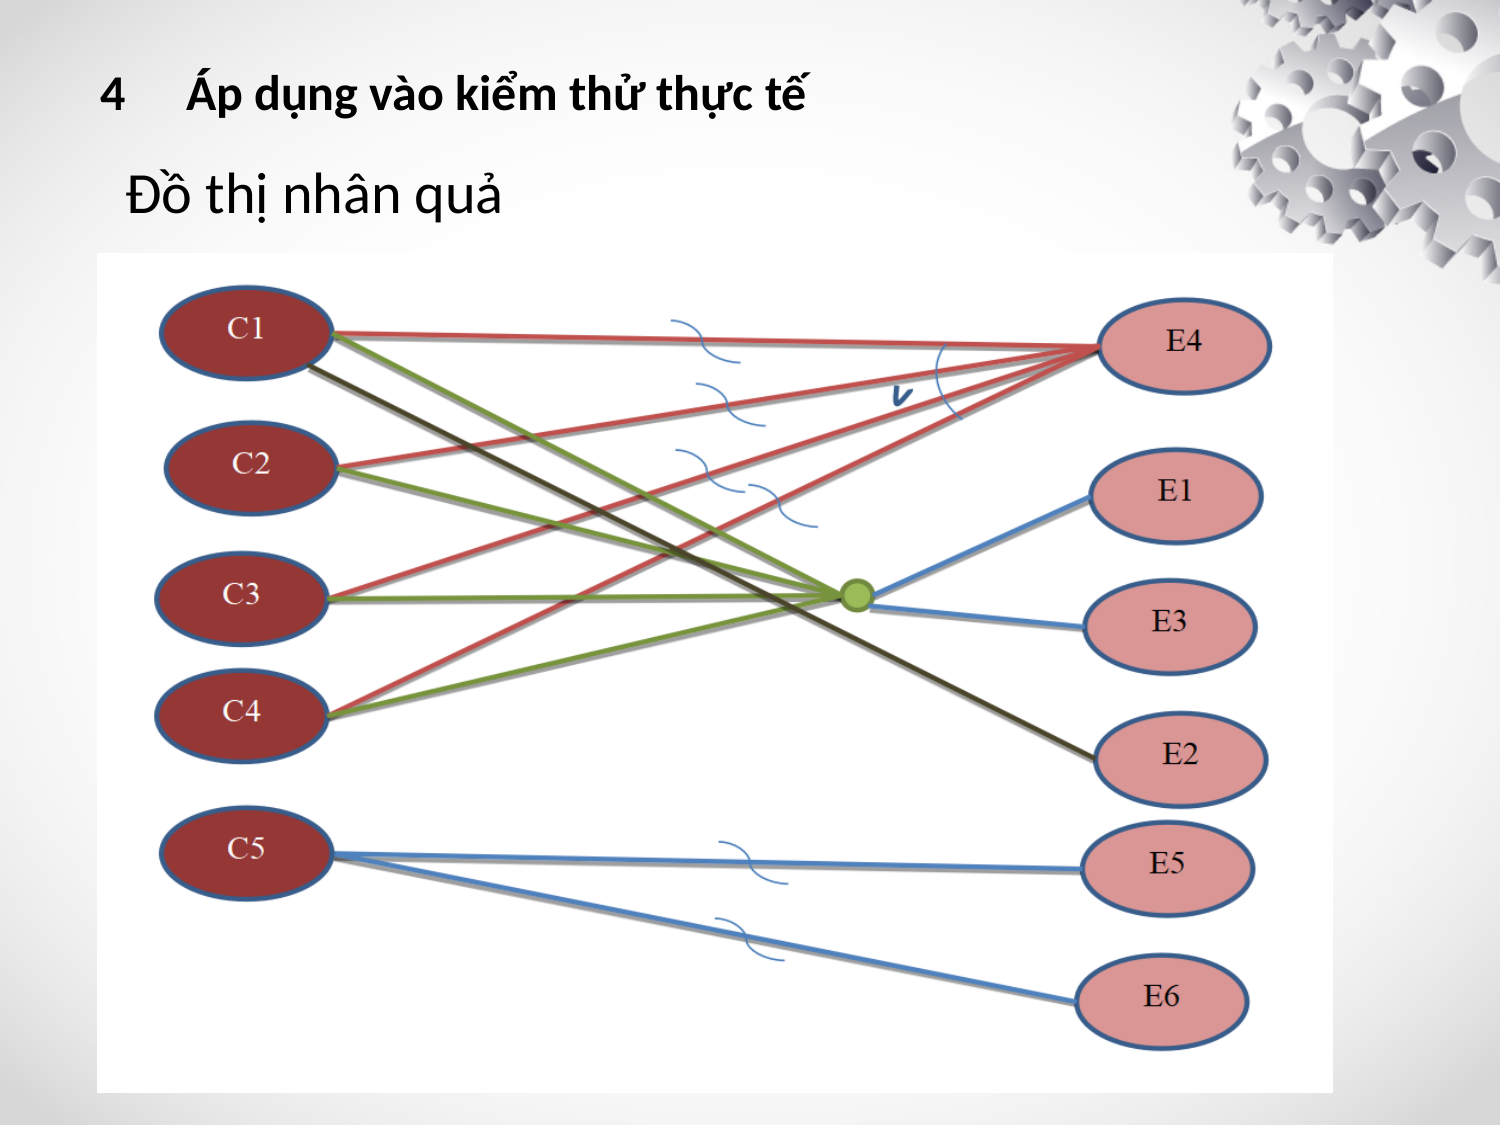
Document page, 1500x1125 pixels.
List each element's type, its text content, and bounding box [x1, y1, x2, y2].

picture [0, 0, 1500, 1125]
text_box Đồ thị nhân quả [110, 147, 778, 233]
text_box Áp dụng vào kiểm thử thực tế [171, 52, 890, 128]
text_box 4 [70, 52, 156, 128]
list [96, 253, 1333, 1093]
